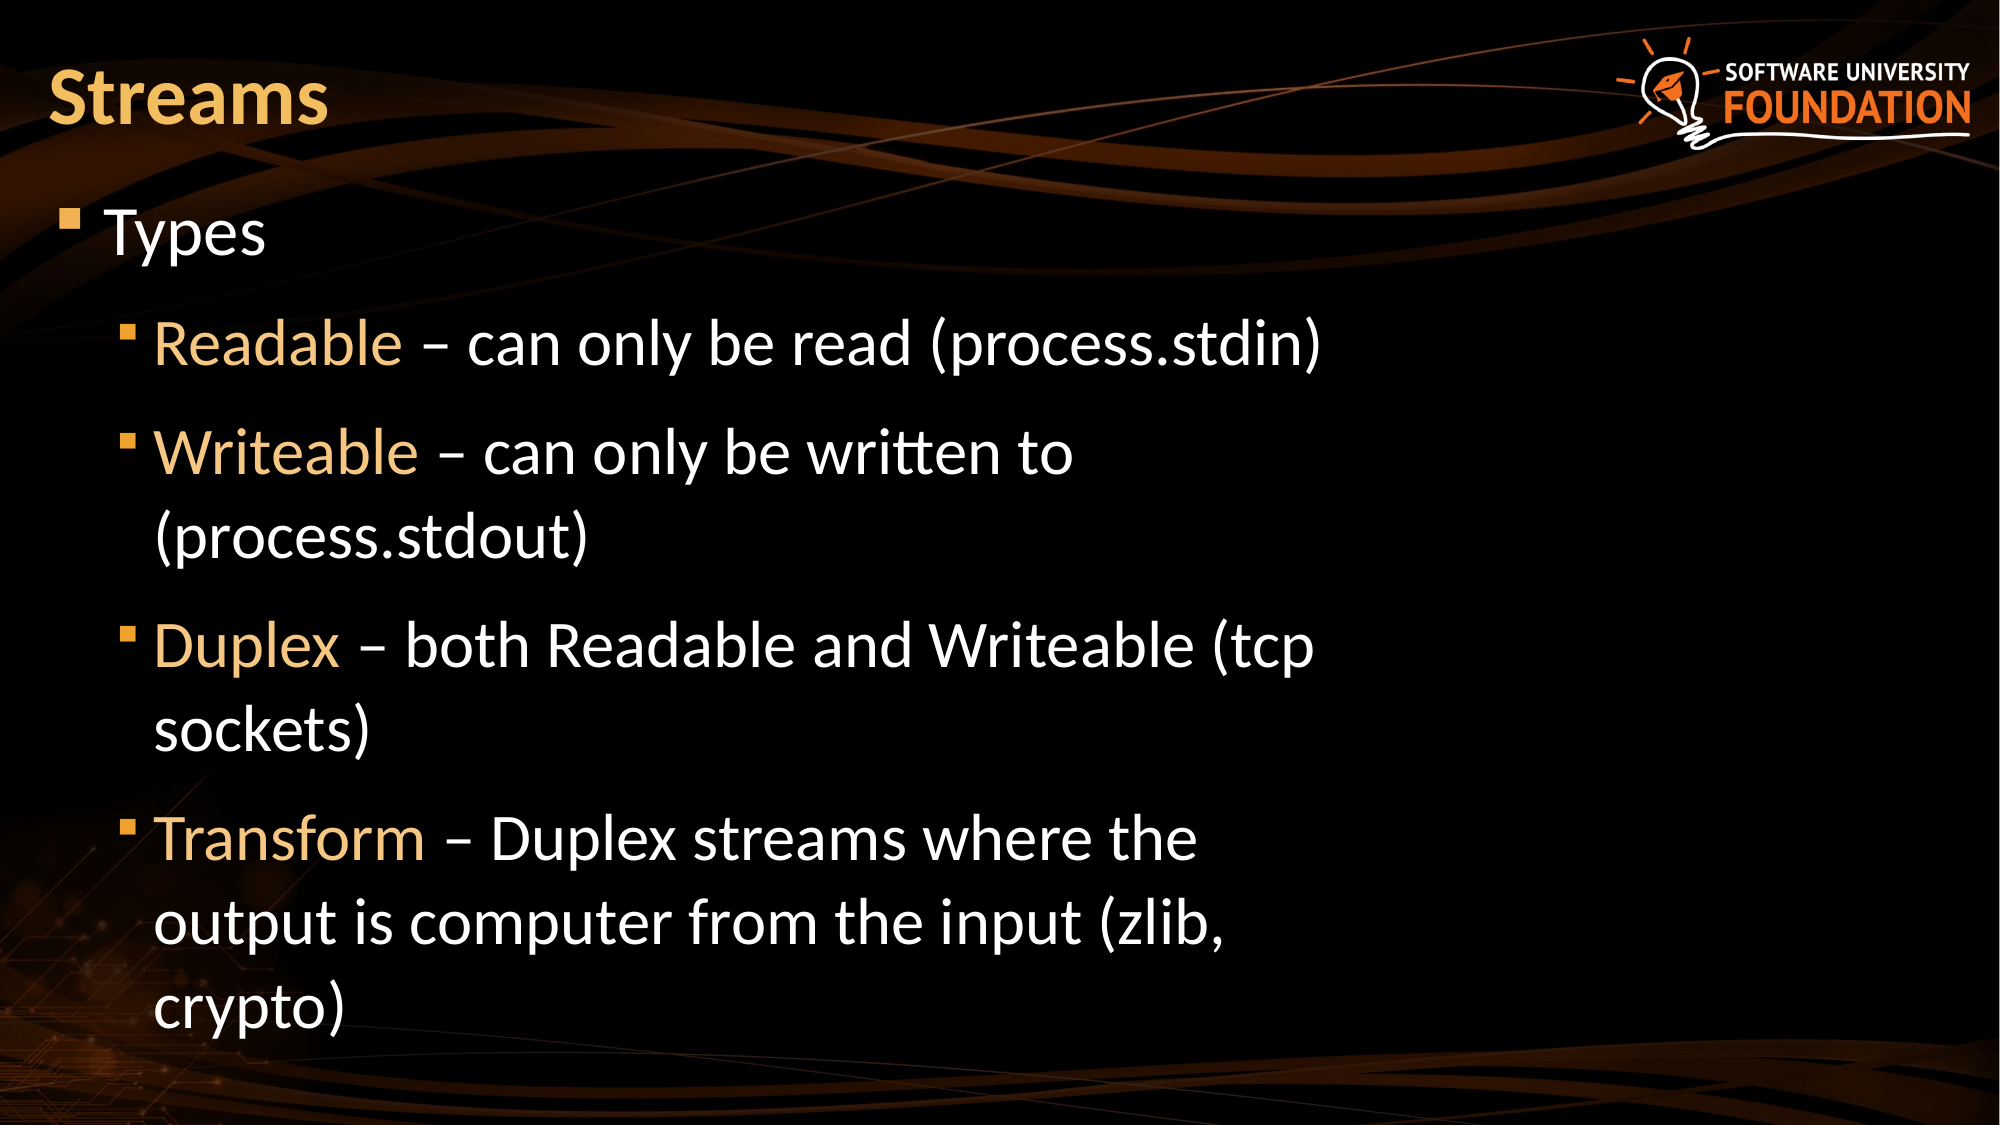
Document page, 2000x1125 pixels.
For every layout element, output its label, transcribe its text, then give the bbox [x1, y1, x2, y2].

title Streams [30, 6, 1602, 189]
picture [0, 0, 2000, 1125]
list Types Readable – can only be read (process.stdin) Writeable – can only be written to (process.stdout) Duplex – both Readable and Writeable (tcp sockets) Transform – Duplex streams where the output is computer from the input (zlib, crypto) [35, 174, 1399, 1063]
